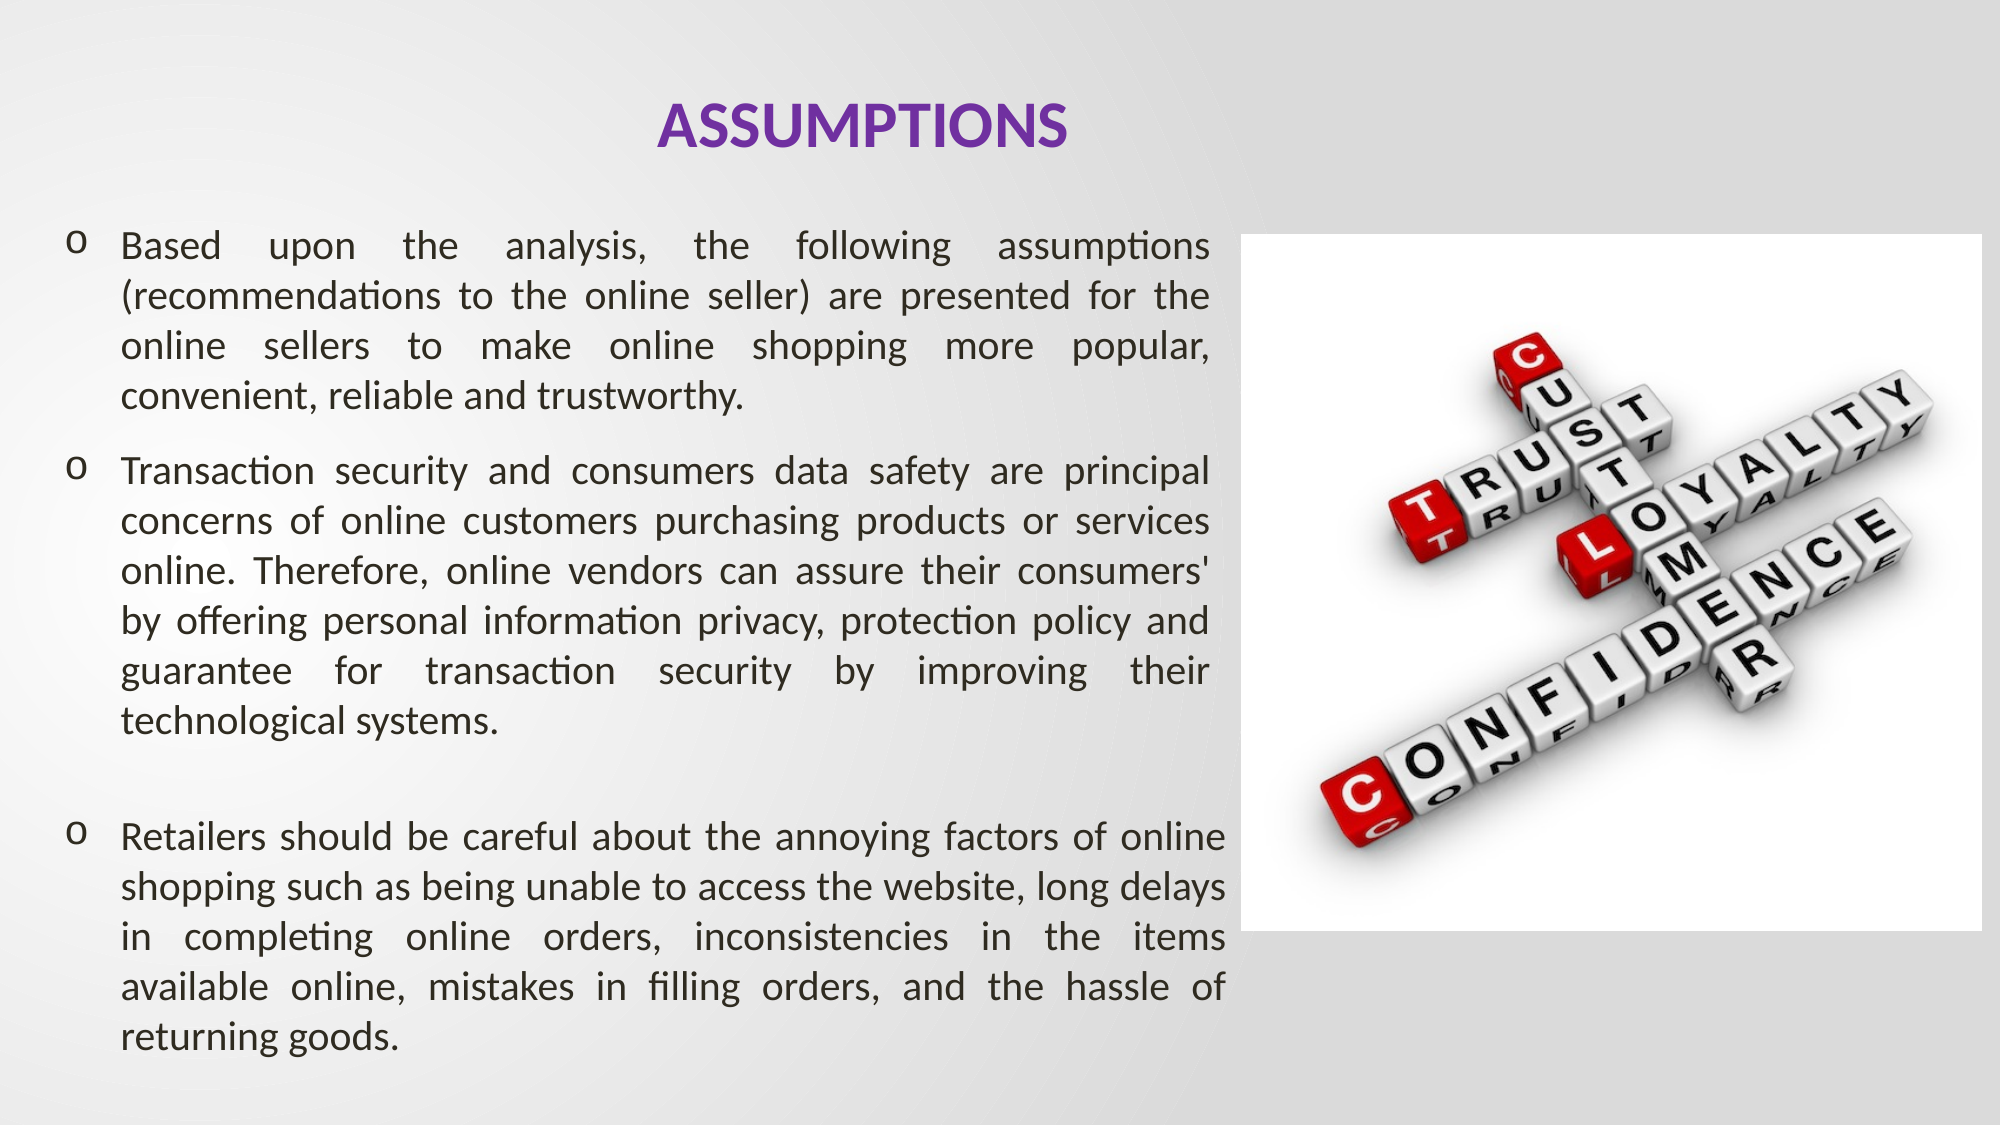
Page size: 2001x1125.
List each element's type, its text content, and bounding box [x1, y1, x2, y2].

text_box Retailers should be careful about the annoying factors of online shopping such as being unable to access the website, long delays in completing online orders, inconsistencies in the items available online, mistakes in filling orders, and the hassle of returning goods. [49, 801, 1242, 1066]
picture [1240, 234, 1983, 931]
text_box Based upon the analysis, the following assumptions (recommendations to the online seller) are presented for the online sellers to make online shopping more popular, convenient, reliable and trustworthy. Transaction security and consumers data safety are principal concerns of online customers purchasing products or services online. Therefore, online vendors can assure their consumers' by offering personal information privacy, protection policy and guarantee for transaction security by improving their technological systems. [49, 210, 1226, 751]
text_box ASSUMPTIONS [381, 73, 1347, 169]
